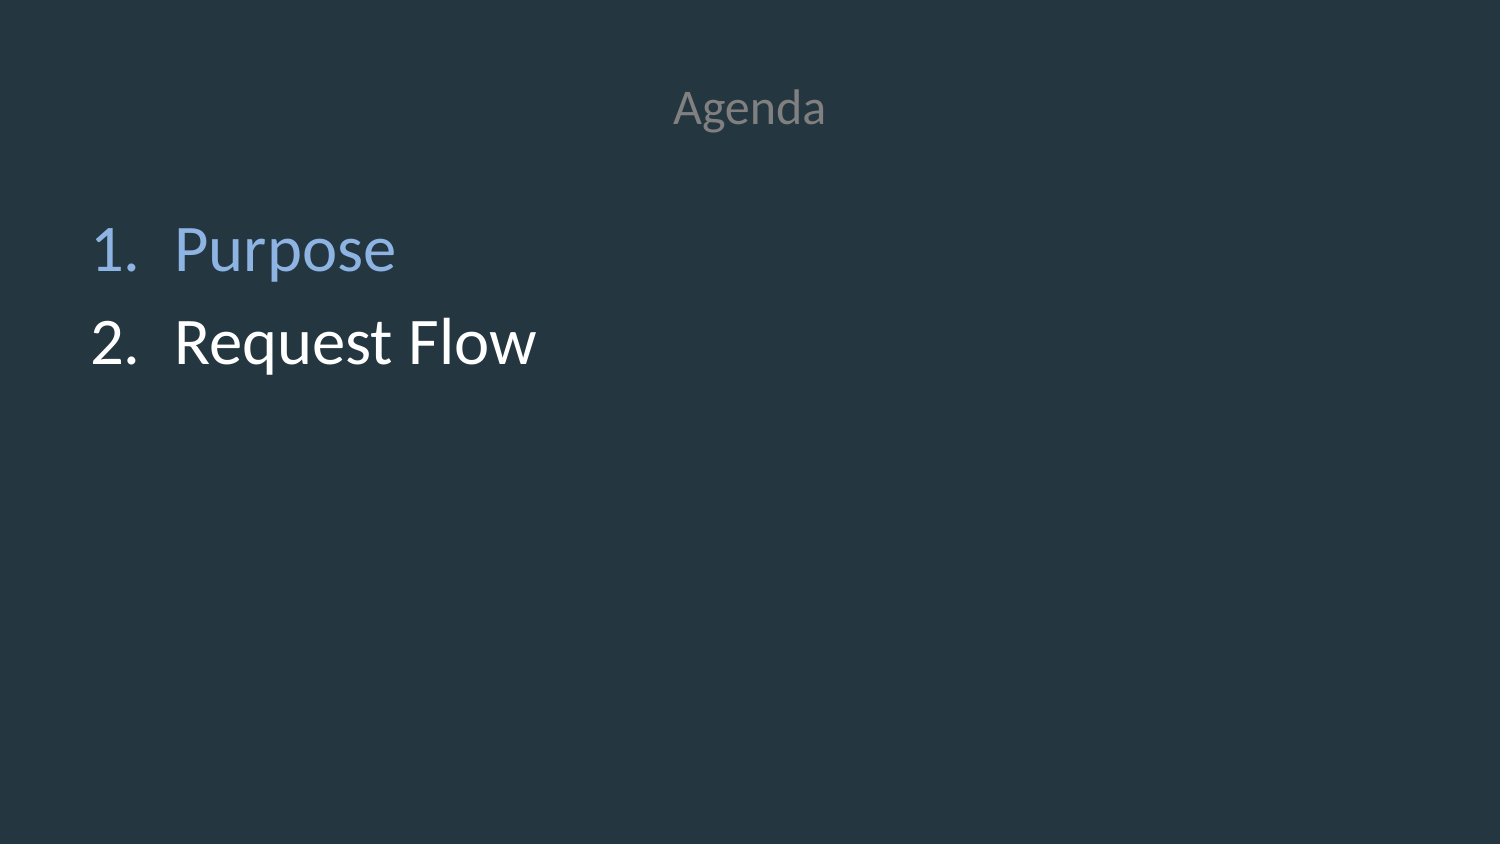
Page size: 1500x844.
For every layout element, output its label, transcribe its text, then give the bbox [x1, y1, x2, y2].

list Purpose Request Flow [75, 196, 1425, 754]
title Agenda [75, 33, 1425, 175]
